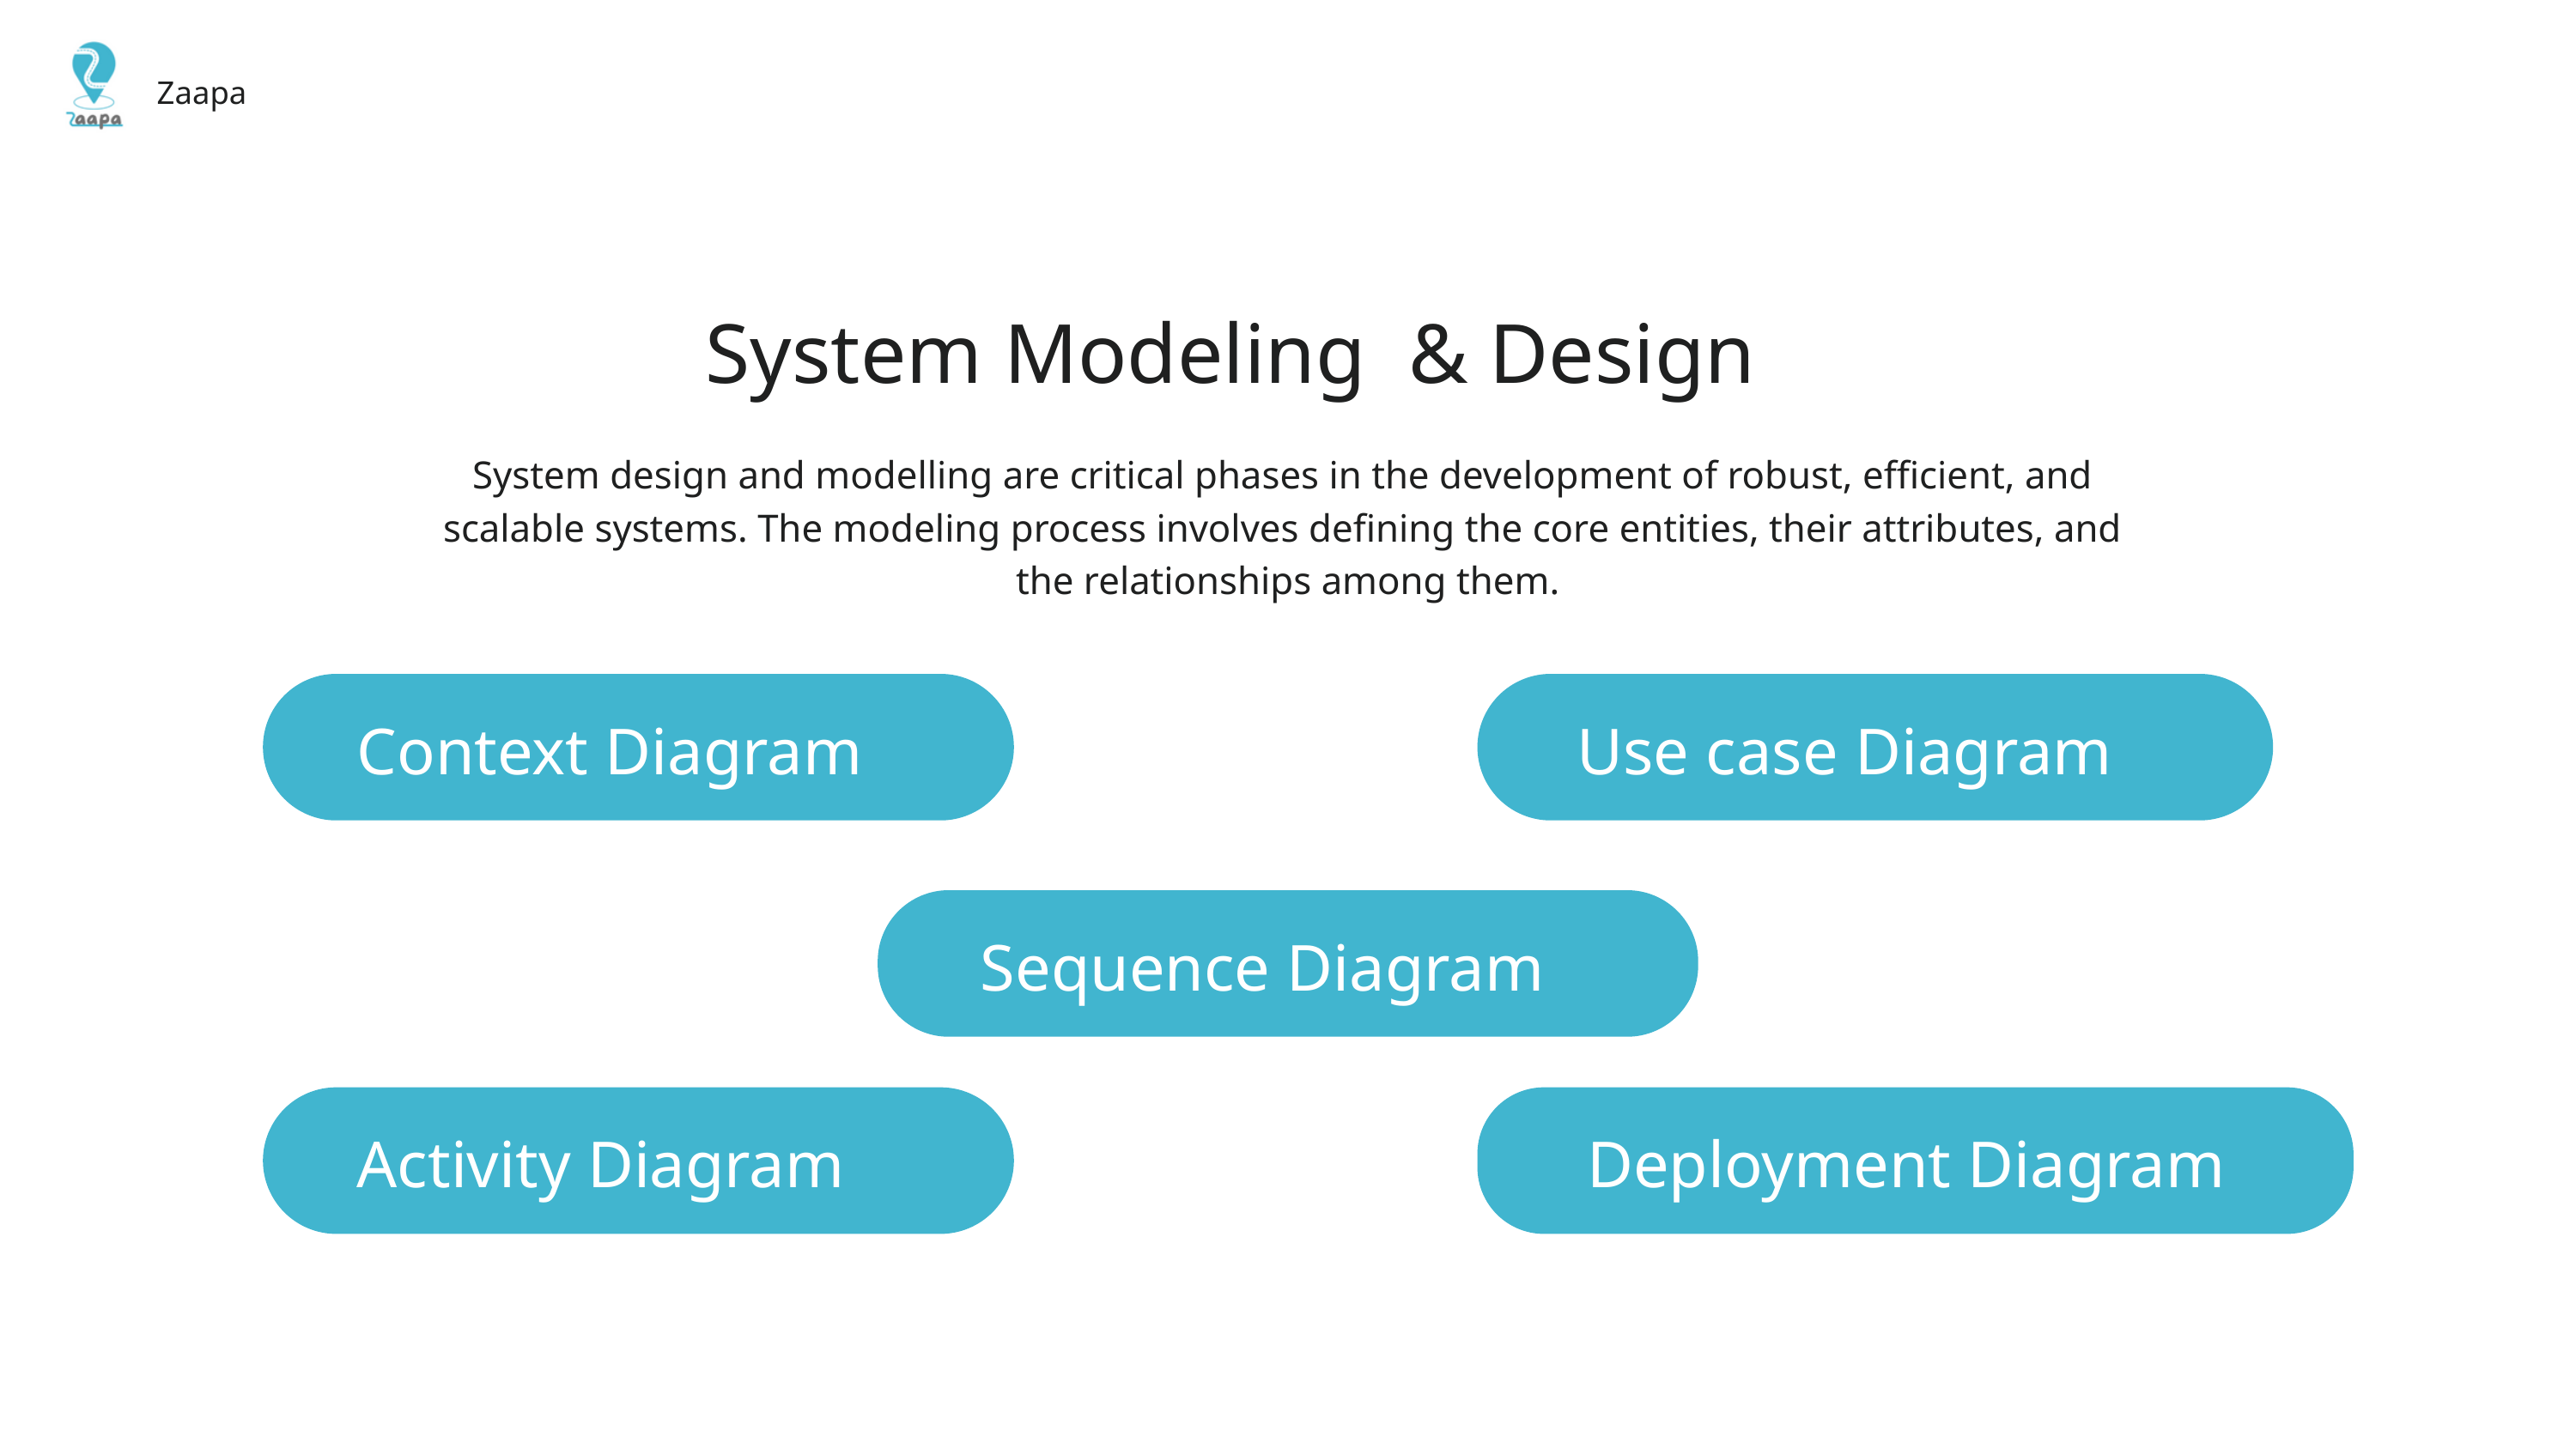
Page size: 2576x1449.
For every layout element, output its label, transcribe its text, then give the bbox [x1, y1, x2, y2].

text_box System design and modelling are critical phases in the development of robust, efficient, and scalable systems. The modeling process involves defining the core entities, their attributes, and the relationships among them. [420, 444, 2156, 602]
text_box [1477, 1087, 2354, 1234]
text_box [262, 673, 1015, 821]
text_box System Modeling & Design [705, 303, 1871, 400]
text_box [262, 1087, 1015, 1234]
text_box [877, 889, 1698, 1037]
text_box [1477, 673, 2274, 821]
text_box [50, 21, 476, 145]
